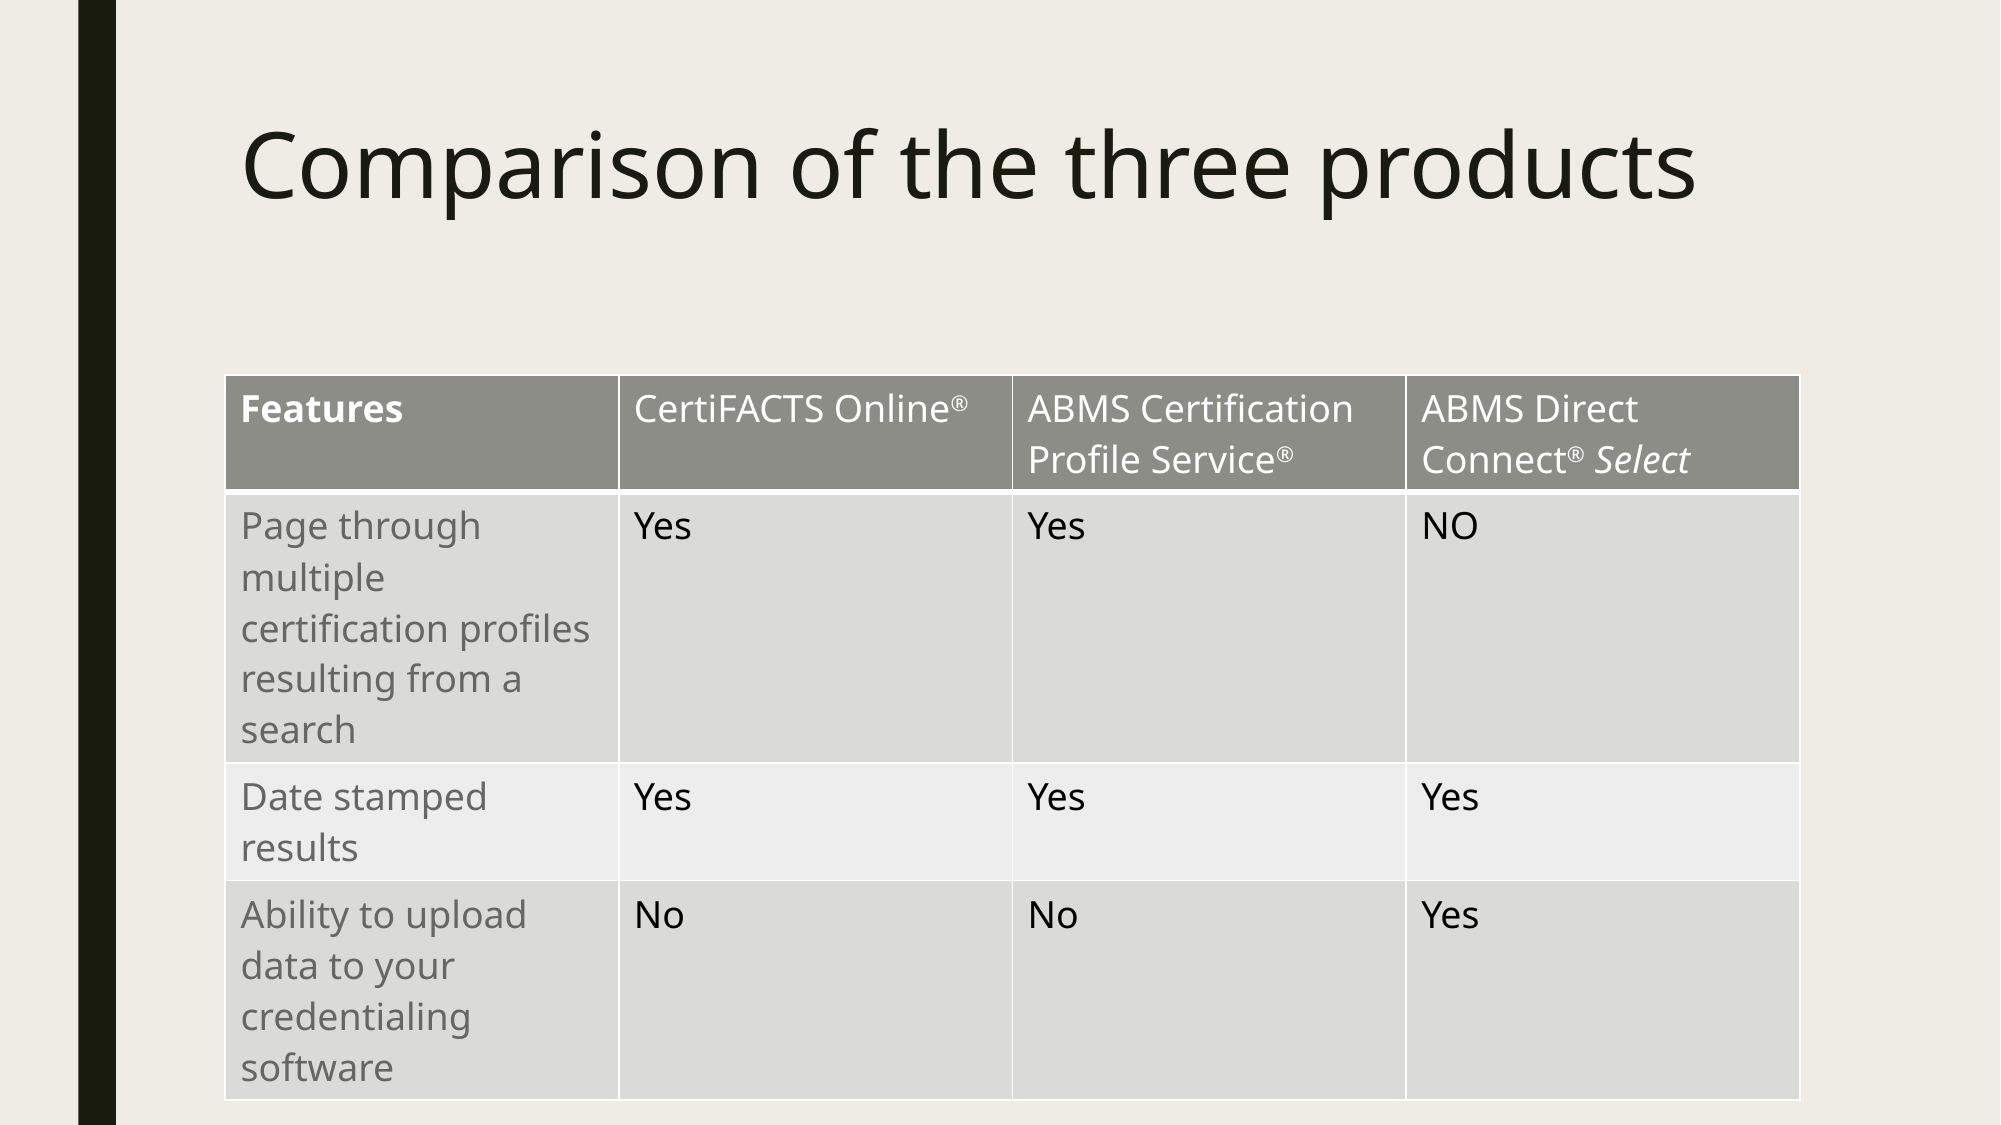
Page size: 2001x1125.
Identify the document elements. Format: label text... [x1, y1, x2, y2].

table_cell No [620, 881, 1012, 1099]
table_cell Yes [620, 764, 1012, 880]
table_cell Yes [1013, 764, 1405, 880]
table_cell Ability to upload data to your credentialing software [226, 881, 618, 1099]
table_cell No [1013, 881, 1405, 1099]
table_cell Yes [1013, 495, 1405, 762]
table_cell Date stamped results [226, 764, 618, 880]
table_cell NO [1407, 495, 1799, 762]
title Comparison of the three products [225, 112, 1800, 306]
table_cell Page through multiple certification profiles resulting from a search [226, 495, 618, 762]
table_header Features [226, 376, 618, 489]
table_header ABMS Direct Connect® Select [1407, 376, 1799, 489]
table_cell Yes [1407, 881, 1799, 1099]
table_header CertiFACTS Online® [620, 376, 1012, 489]
table_cell Yes [1407, 764, 1799, 880]
table_cell Yes [620, 495, 1012, 762]
table_header ABMS Certification Profile Service® [1013, 376, 1405, 489]
